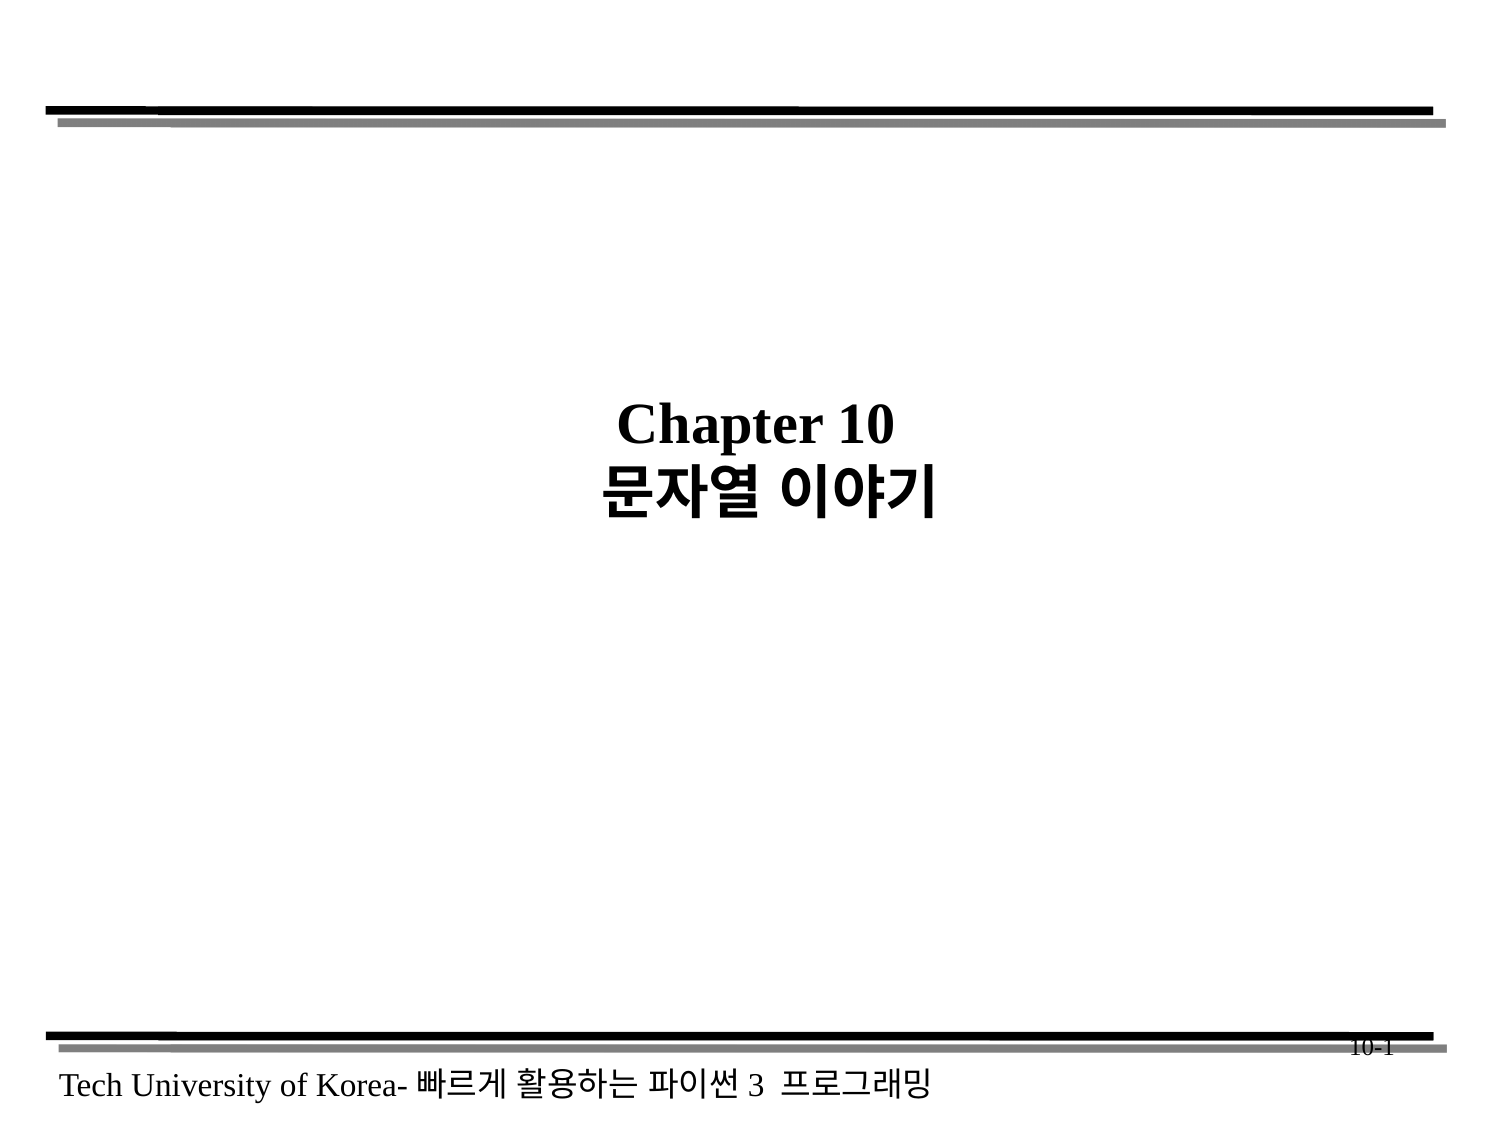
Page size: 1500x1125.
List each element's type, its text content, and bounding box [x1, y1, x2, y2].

title Chapter 10 문자열 이야기 [125, 237, 1388, 900]
slide_number 10-1 [1284, 1023, 1411, 1099]
